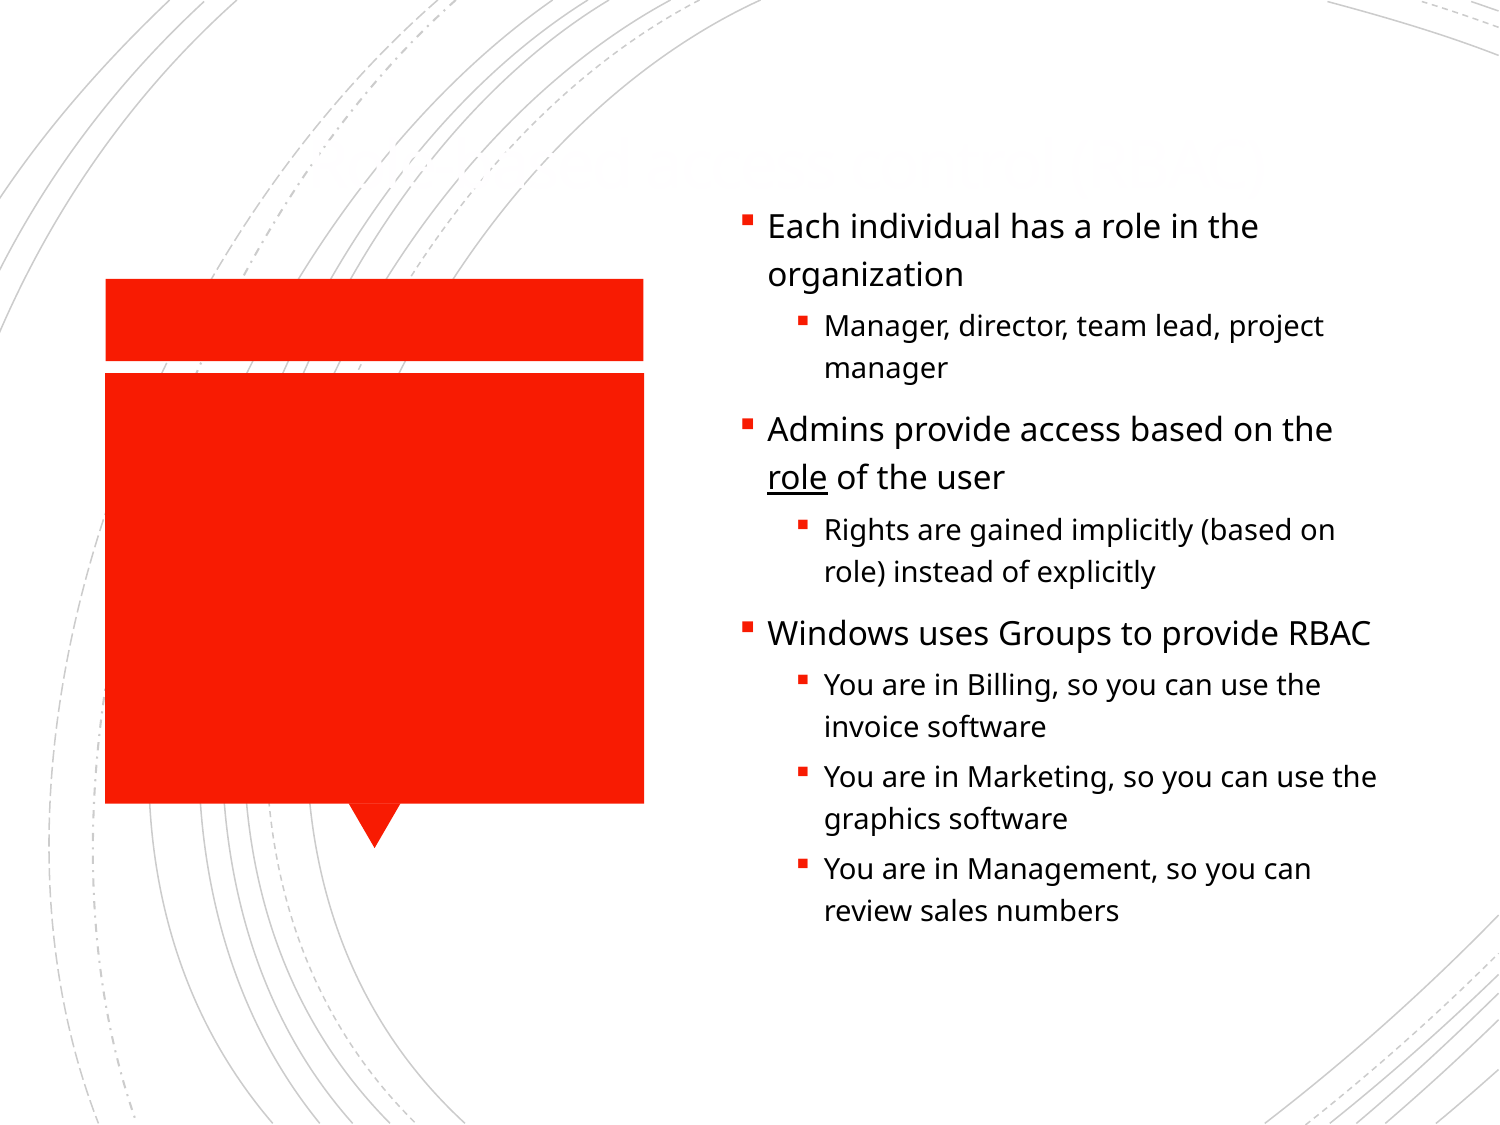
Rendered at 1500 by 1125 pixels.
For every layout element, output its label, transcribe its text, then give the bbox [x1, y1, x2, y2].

list Each individual has a role in the organization Manager, director, team lead, project manager Admins provide access based on the role of the user Rights are gained implicitly (based on role) instead of explicitly Windows uses Groups to provide RBAC You are in Billing, so you can use the invoice software You are in Marketing, so you can use the graphics software You are in Management, so you can review sales numbers [724, 131, 1396, 993]
title Role-based access control (RBAC) [103, 59, 1471, 278]
